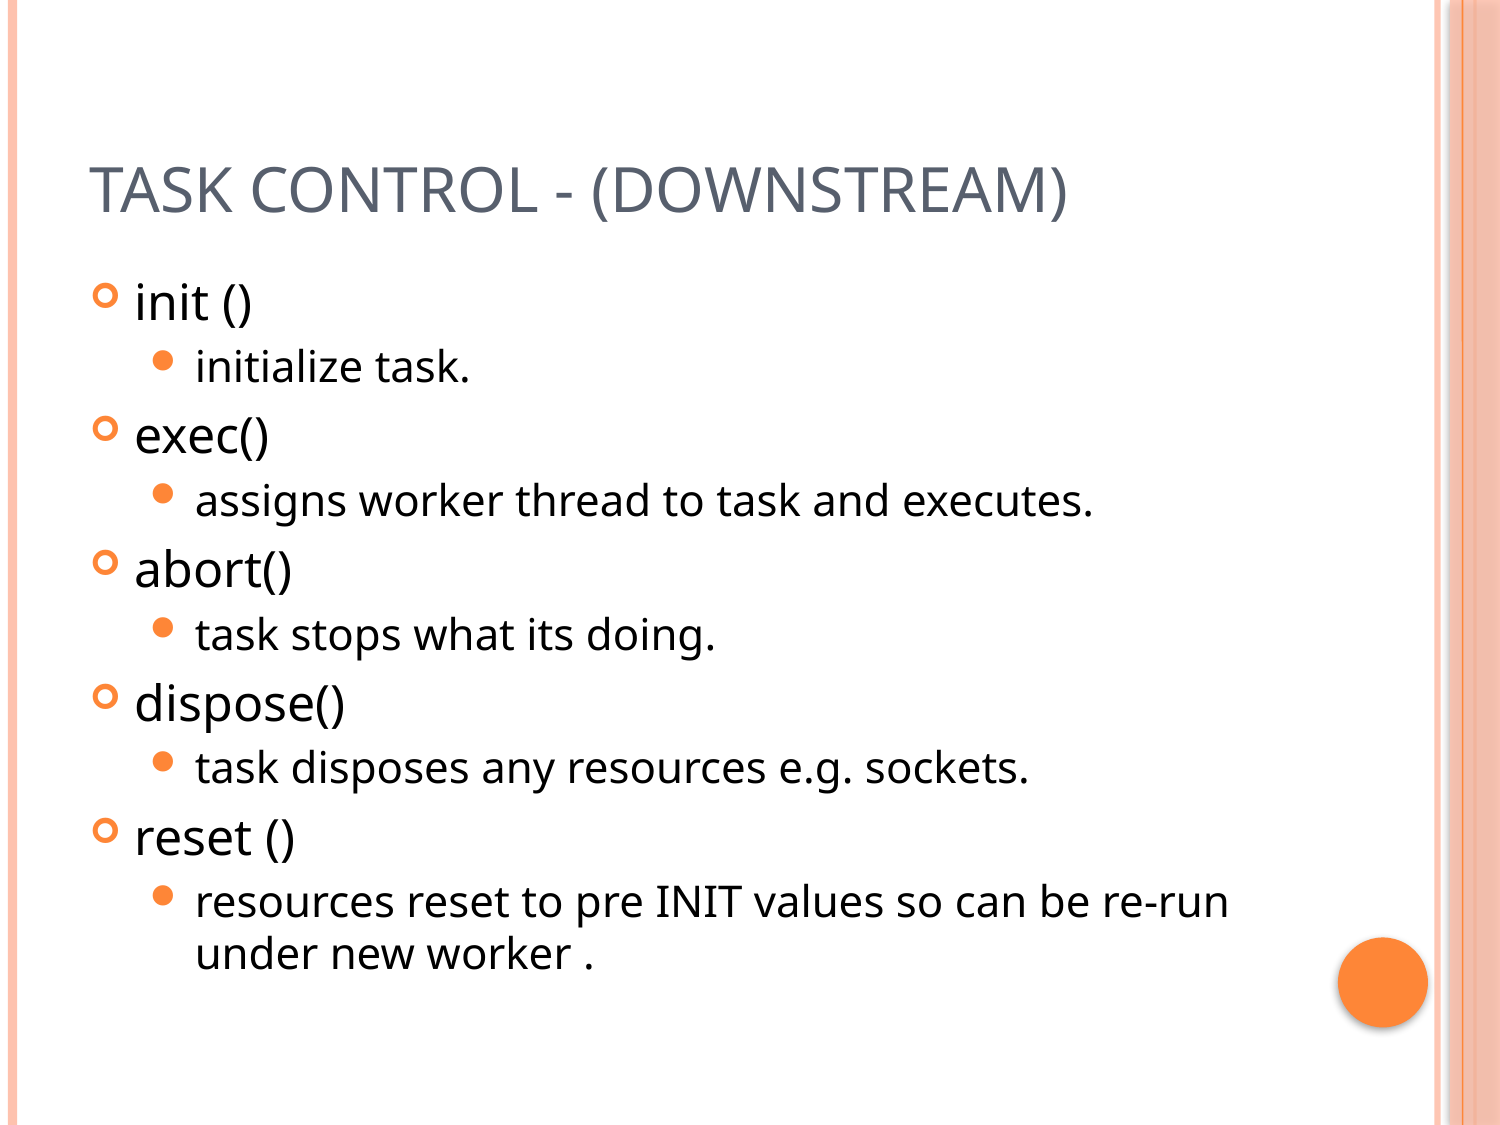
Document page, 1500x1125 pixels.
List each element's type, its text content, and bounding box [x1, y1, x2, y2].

title Task Control - (downstream) [75, 45, 1300, 233]
list init () initialize task. exec() assigns worker thread to task and executes. abort() task stops what its doing. dispose() task disposes any resources e.g. sockets. reset () resources reset to pre INIT values so can be re-run under new worker . [75, 262, 1300, 1062]
